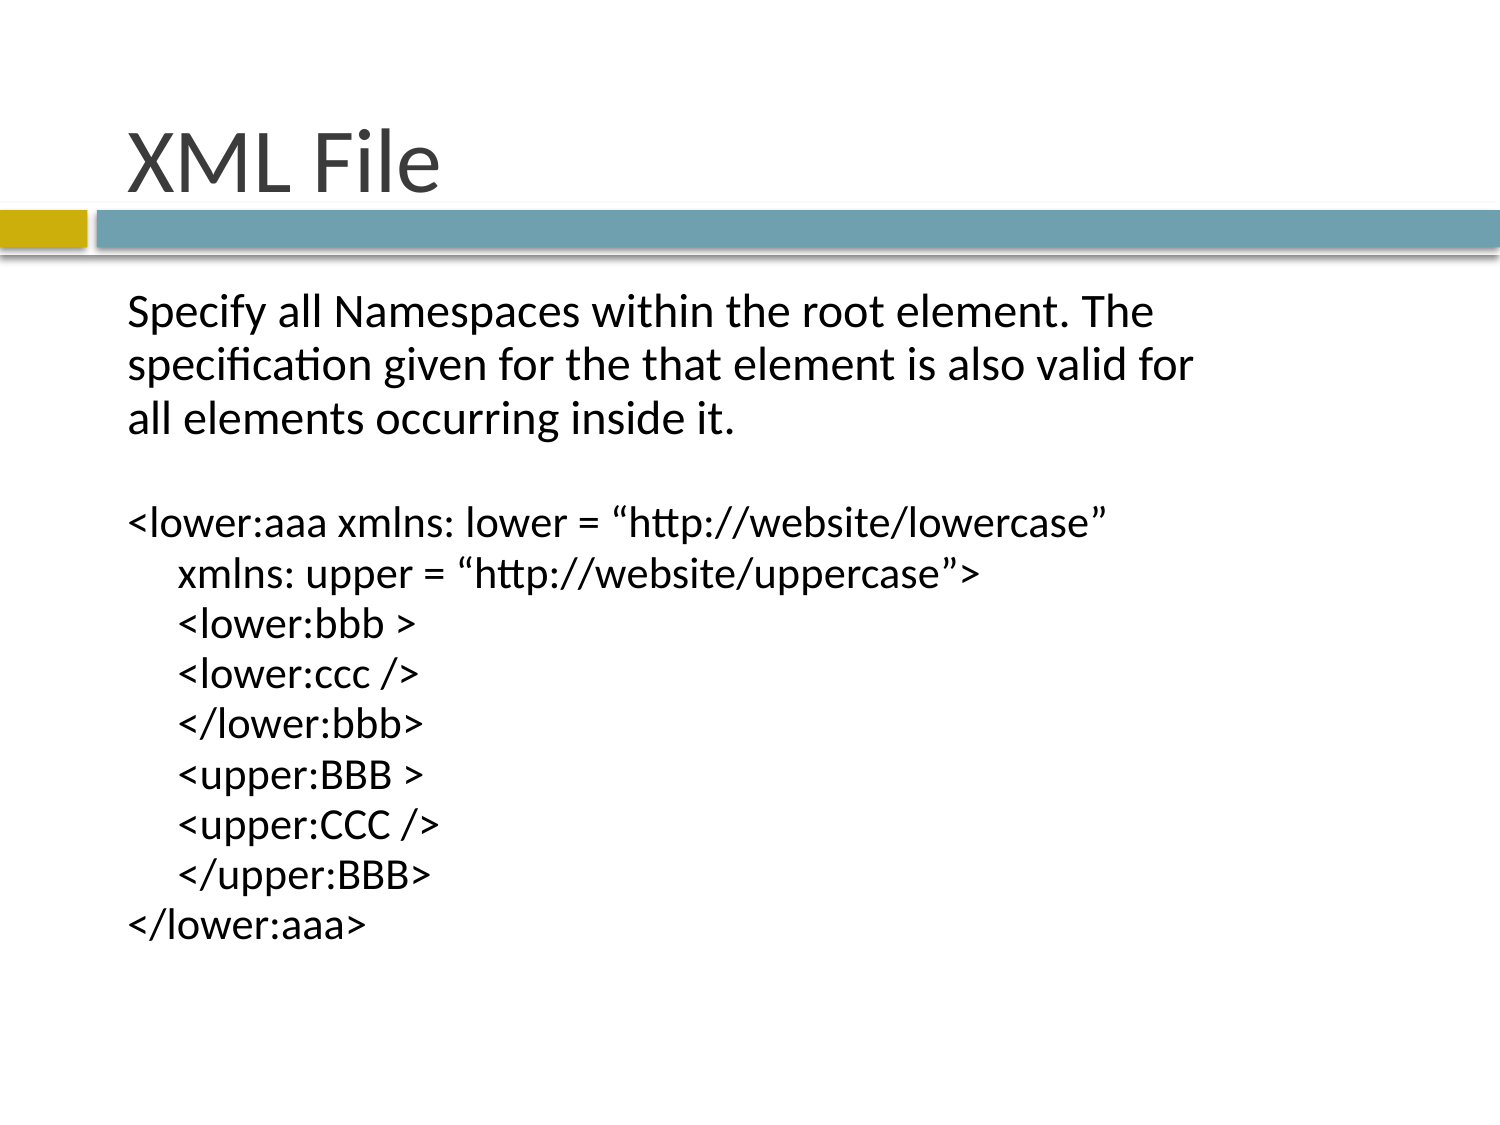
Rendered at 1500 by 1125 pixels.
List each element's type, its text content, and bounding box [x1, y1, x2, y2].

list Specify all Namespaces within the root element. The specification given for the that element is also valid for all elements occurring inside it. <lower:aaa xmlns: lower = “http://website/lowercase” xmlns: upper = “http://website/uppercase”> <lower:bbb > <lower:ccc /> </lower:bbb> <upper:BBB > <upper:CCC /> </upper:BBB> </lower:aaa> [112, 287, 1388, 963]
title XML File [112, 62, 1388, 250]
